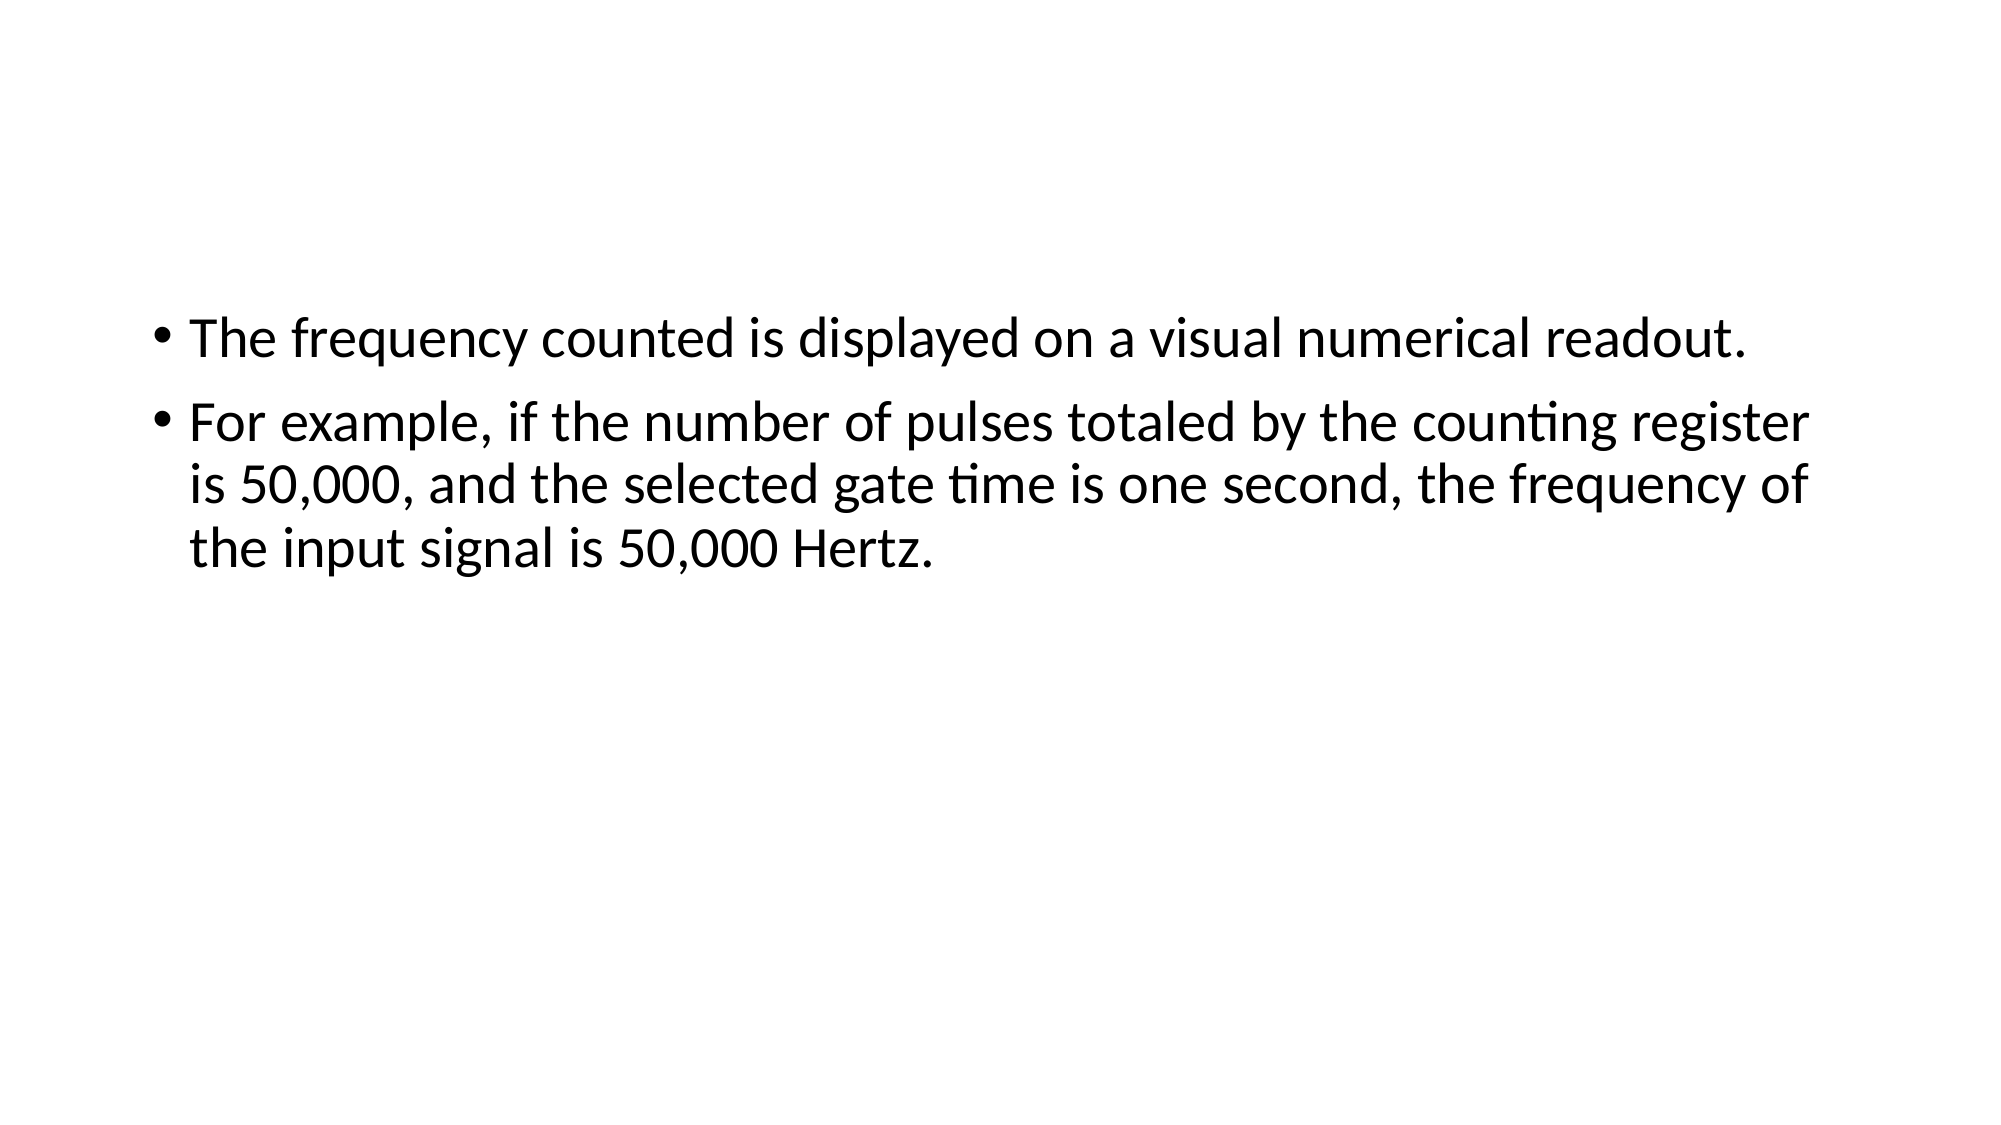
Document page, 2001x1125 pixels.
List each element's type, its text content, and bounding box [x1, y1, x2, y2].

list The frequency counted is displayed on a visual numerical readout. For example, if the number of pulses totaled by the counting register is 50,000, and the selected gate time is one second, the frequency of the input signal is 50,000 Hertz. [137, 299, 1863, 1014]
